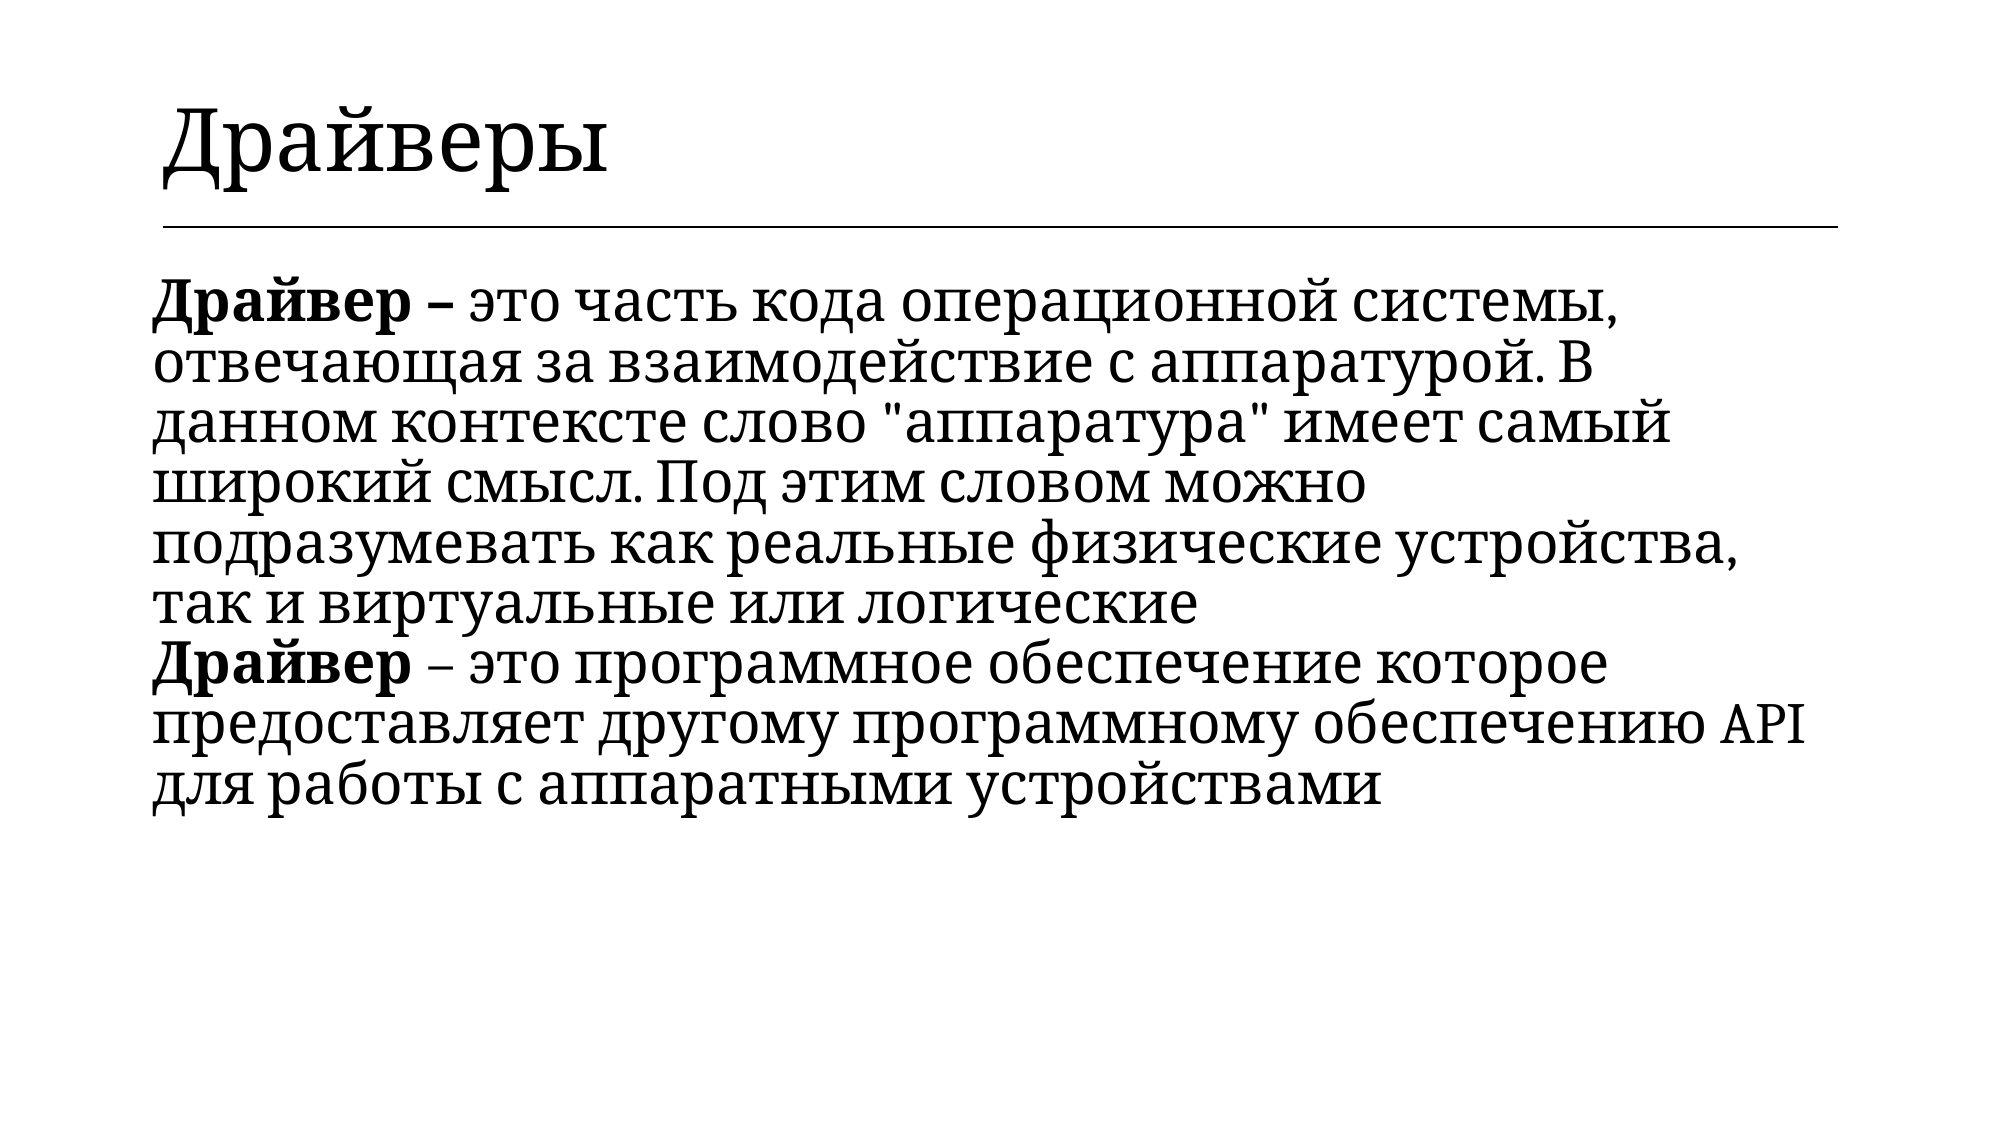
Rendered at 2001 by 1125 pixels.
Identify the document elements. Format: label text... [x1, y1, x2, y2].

list Драйвер – это часть кода операционной системы, отвечающая за взаимодействие с аппаратурой. В данном контексте слово "аппаратура" имеет самый широкий смысл. Под этим словом можно подразумевать как реальные физические устройства, так и виртуальные или логические Драйвер – это программное обеспечение которое предоставляет другому программному обеспечению API для работы с аппаратными устройствами [137, 266, 1838, 1107]
table_header Драйверы [163, 60, 1838, 226]
